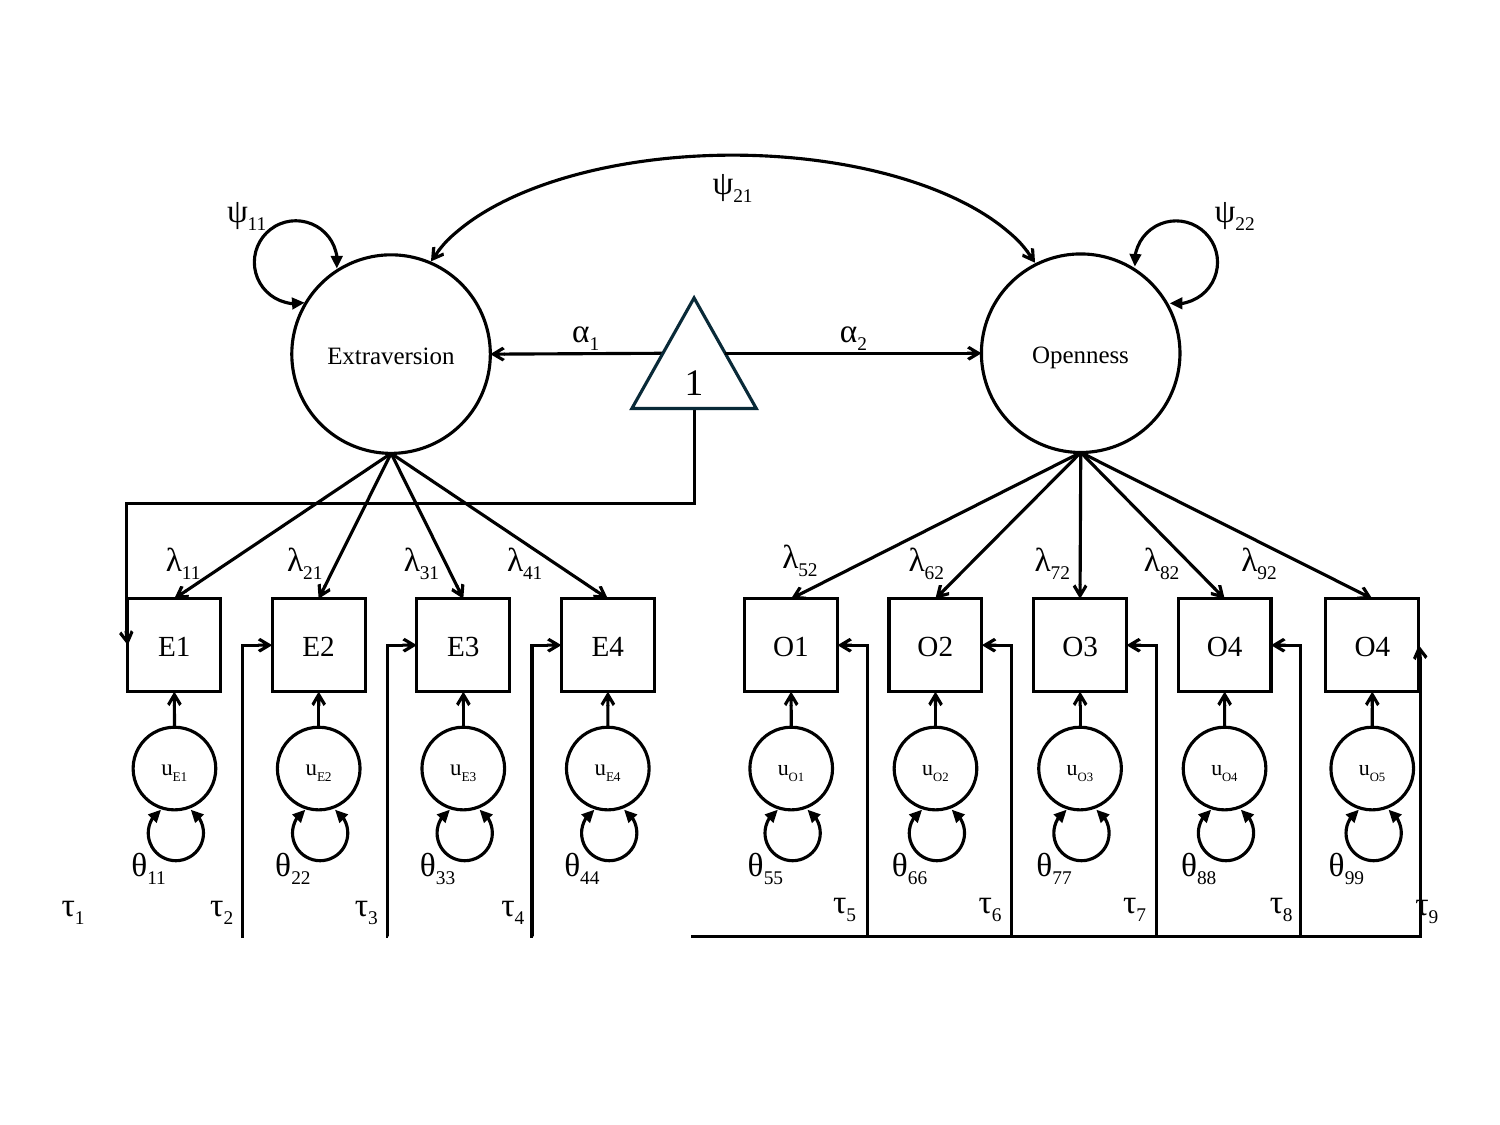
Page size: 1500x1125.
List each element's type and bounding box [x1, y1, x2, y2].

text_box [43, 153, 1456, 972]
